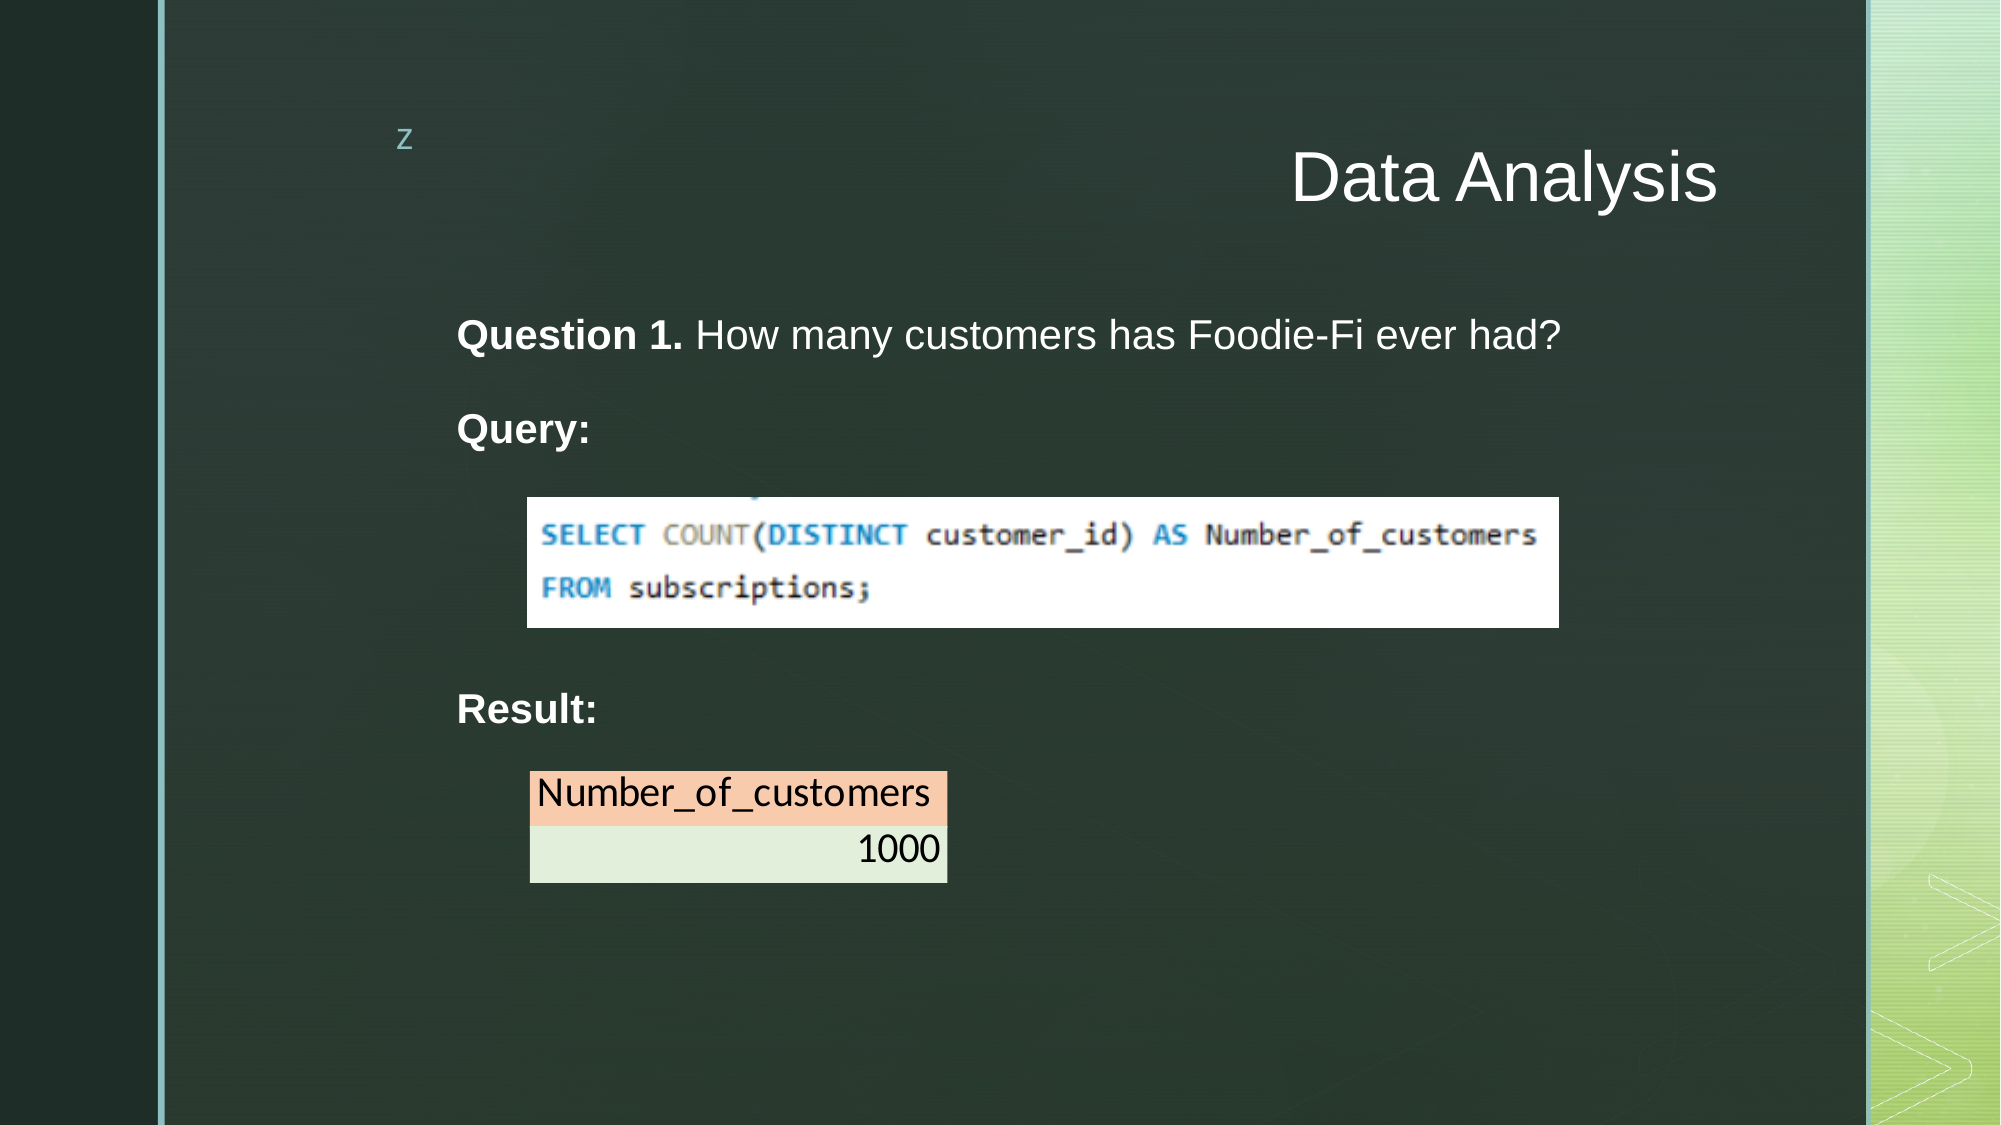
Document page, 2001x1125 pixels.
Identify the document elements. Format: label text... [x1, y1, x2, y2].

title Data Analysis [428, 132, 1734, 310]
picture [1871, 0, 2001, 1125]
picture [527, 497, 1559, 628]
list Question 1. How many customers has Foodie-Fi ever had? Query: Result: [441, 239, 1721, 848]
picture [527, 768, 951, 886]
